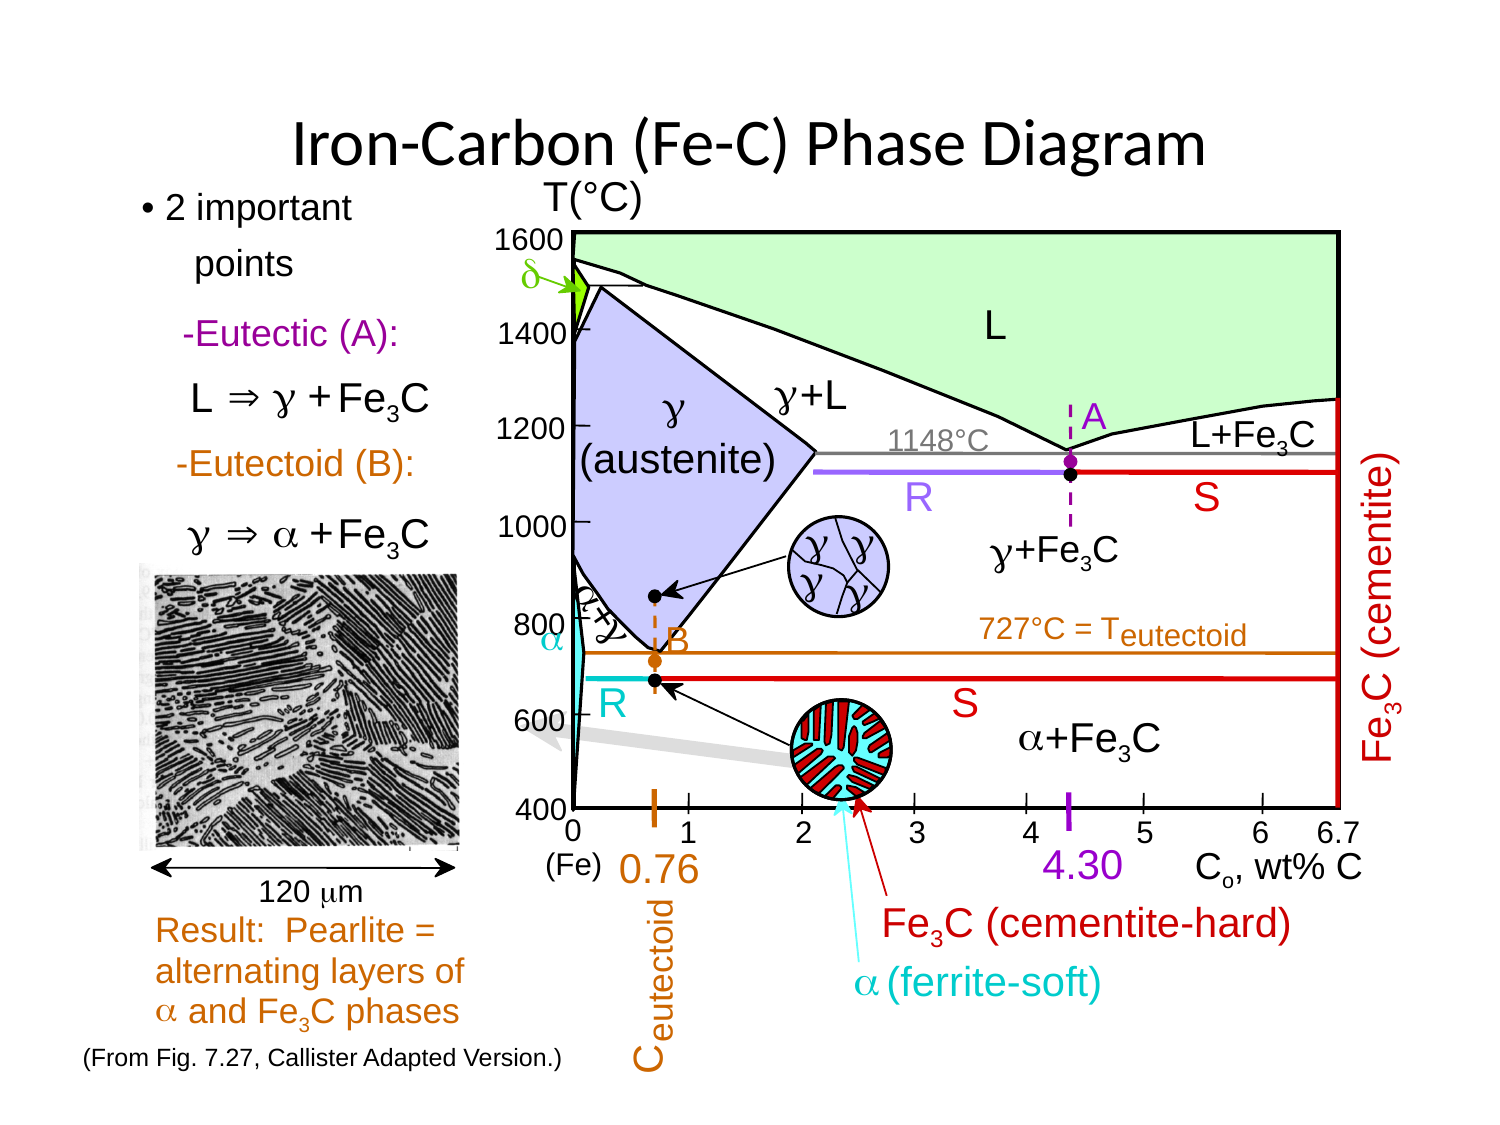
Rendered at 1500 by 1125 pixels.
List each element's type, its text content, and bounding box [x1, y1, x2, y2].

text_box • 2 important [141, 183, 363, 229]
text_box points [131, 239, 295, 285]
title Iron-Carbon (Fe-C) Phase Diagram [74, 44, 1426, 233]
text_box T(°C) [542, 169, 644, 217]
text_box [146, 309, 436, 433]
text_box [493, 218, 1400, 1075]
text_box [135, 438, 456, 561]
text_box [67, 563, 490, 1080]
